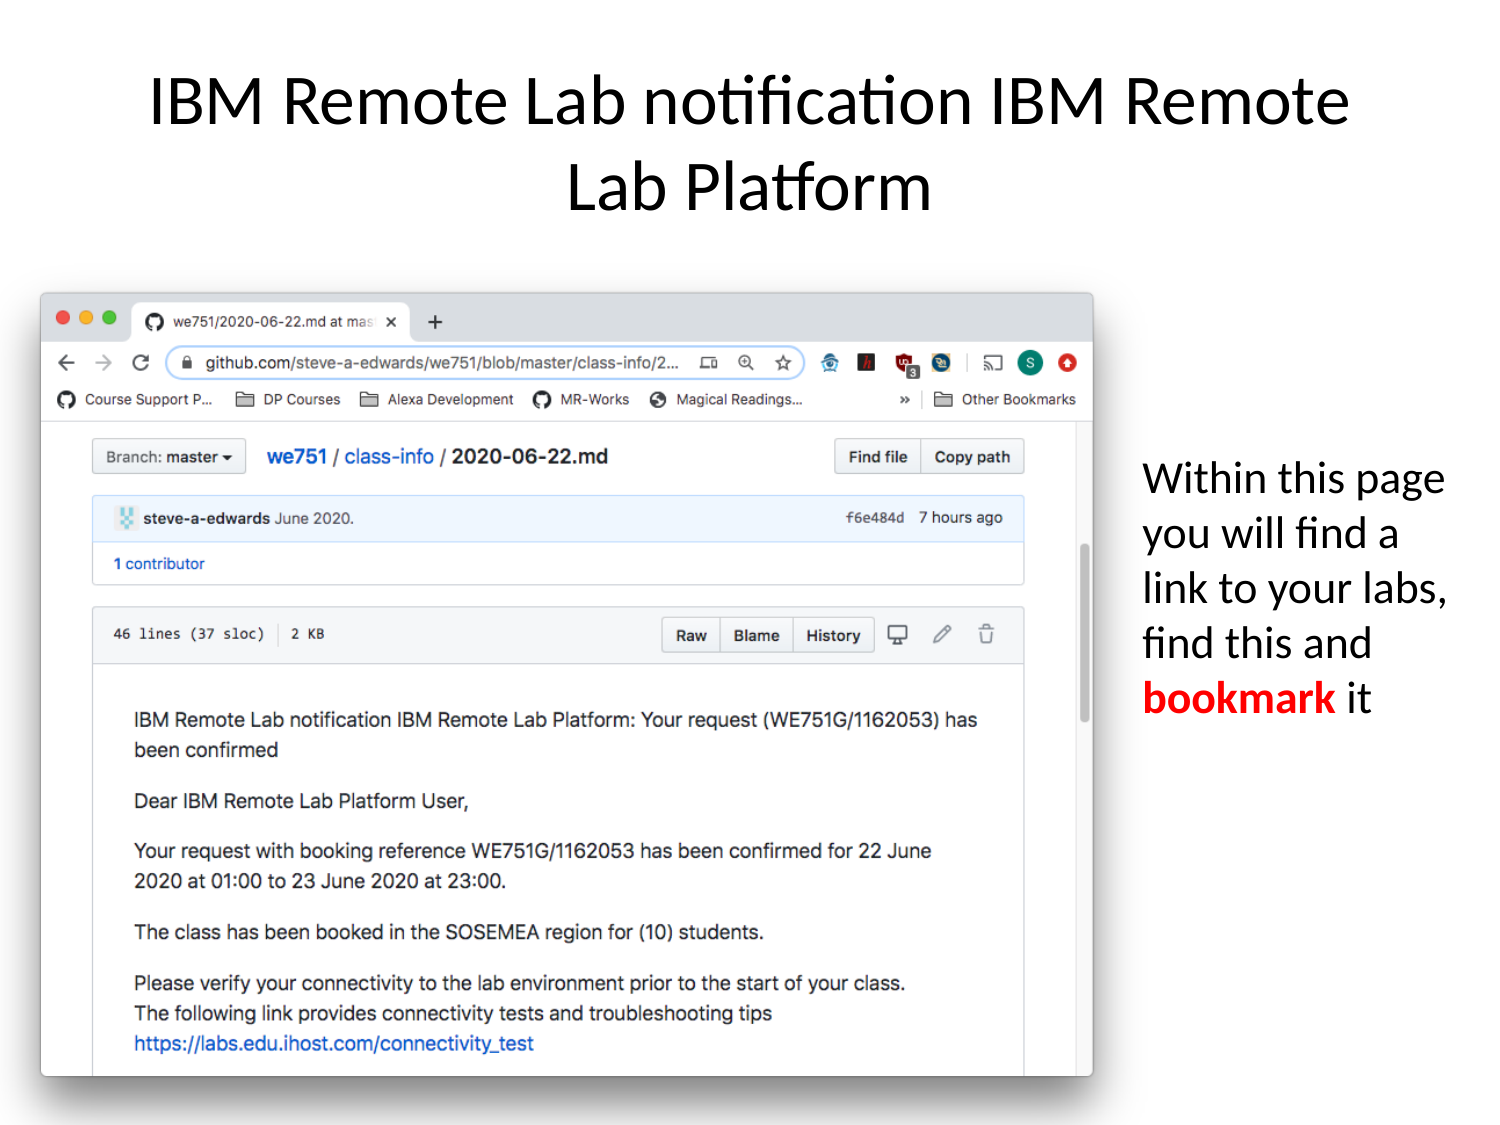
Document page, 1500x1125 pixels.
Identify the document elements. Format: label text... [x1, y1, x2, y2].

title IBM Remote Lab notification IBM Remote Lab Platform [75, 45, 1425, 233]
picture [0, 256, 1158, 1125]
text_box Within this page you will find a link to your labs, find this and bookmark it [1163, 440, 1476, 731]
